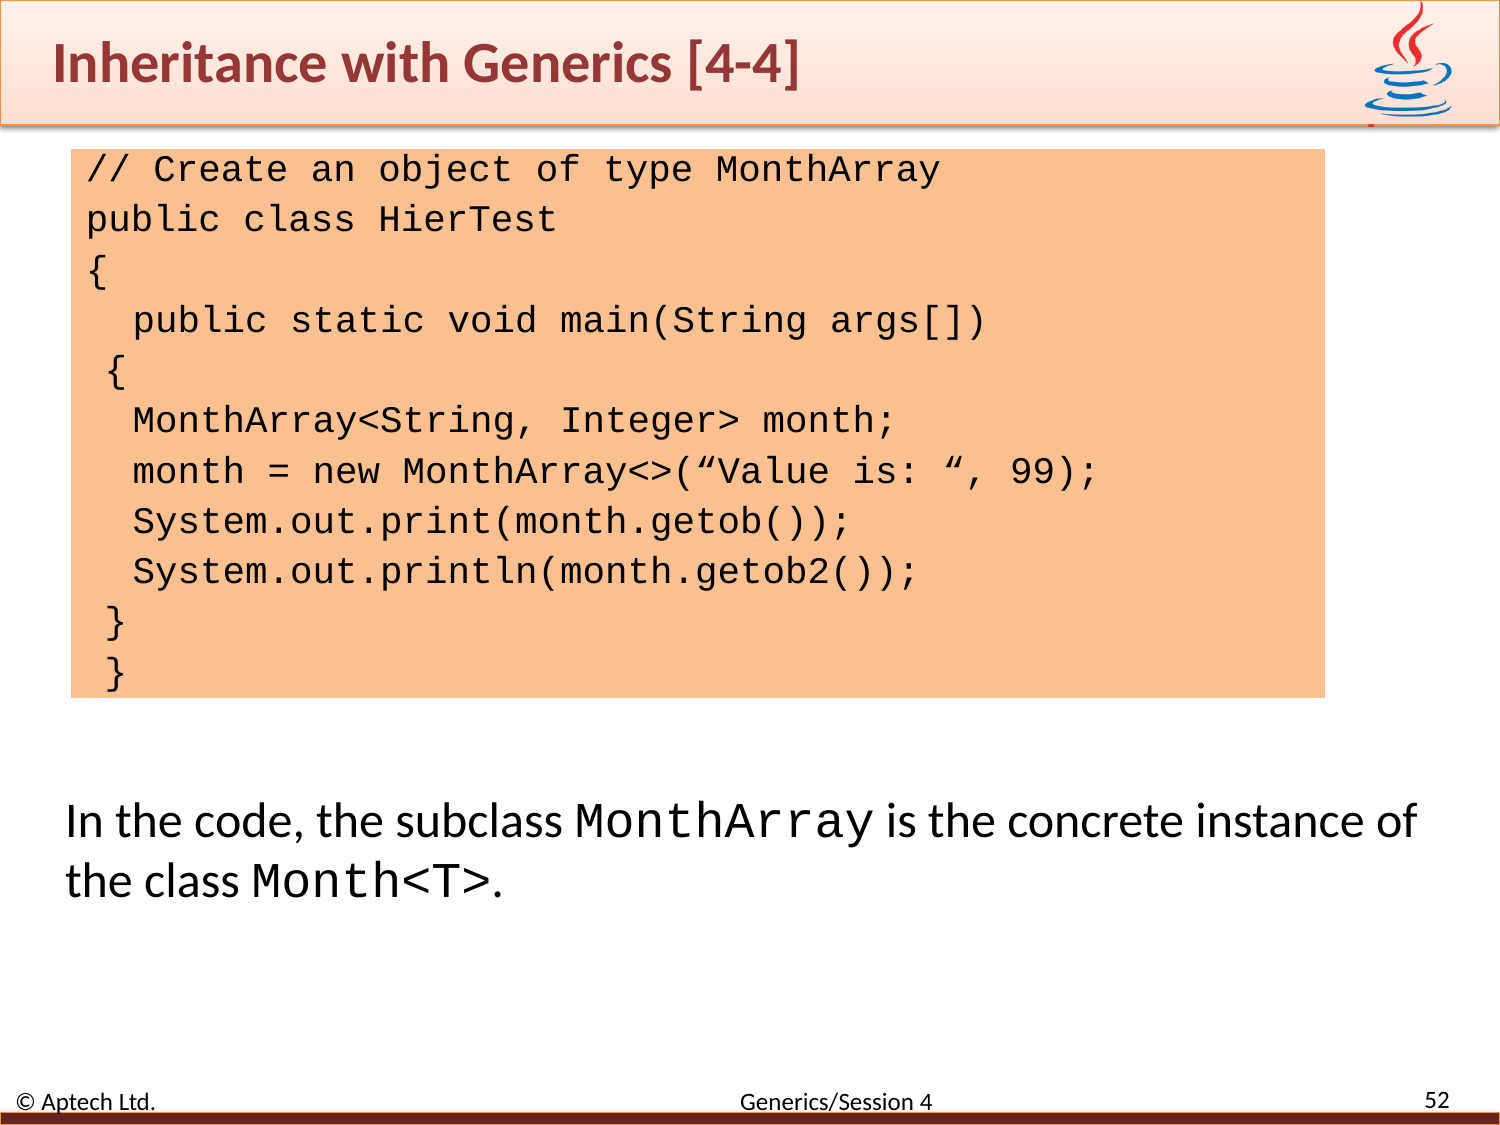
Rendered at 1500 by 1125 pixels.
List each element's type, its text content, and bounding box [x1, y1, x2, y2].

list In the code, the subclass MonthArray is the concrete instance of the class Month<T>. [49, 149, 1463, 1013]
slide_number 52 [1337, 1084, 1465, 1113]
text_box // Create an object of type MonthArray public class HierTest { public static void main(String args[]) { MonthArray<String, Integer> month; month = new MonthArray<>(“Value is: “, 99); System.out.print(month.getob()); System.out.println(month.getob2()); } } [71, 149, 1325, 698]
footer © Aptech Ltd. Generics/Session 4 [0, 1087, 1325, 1113]
title Inheritance with Generics [4-4] [37, 24, 1288, 93]
picture [1362, 0, 1454, 127]
